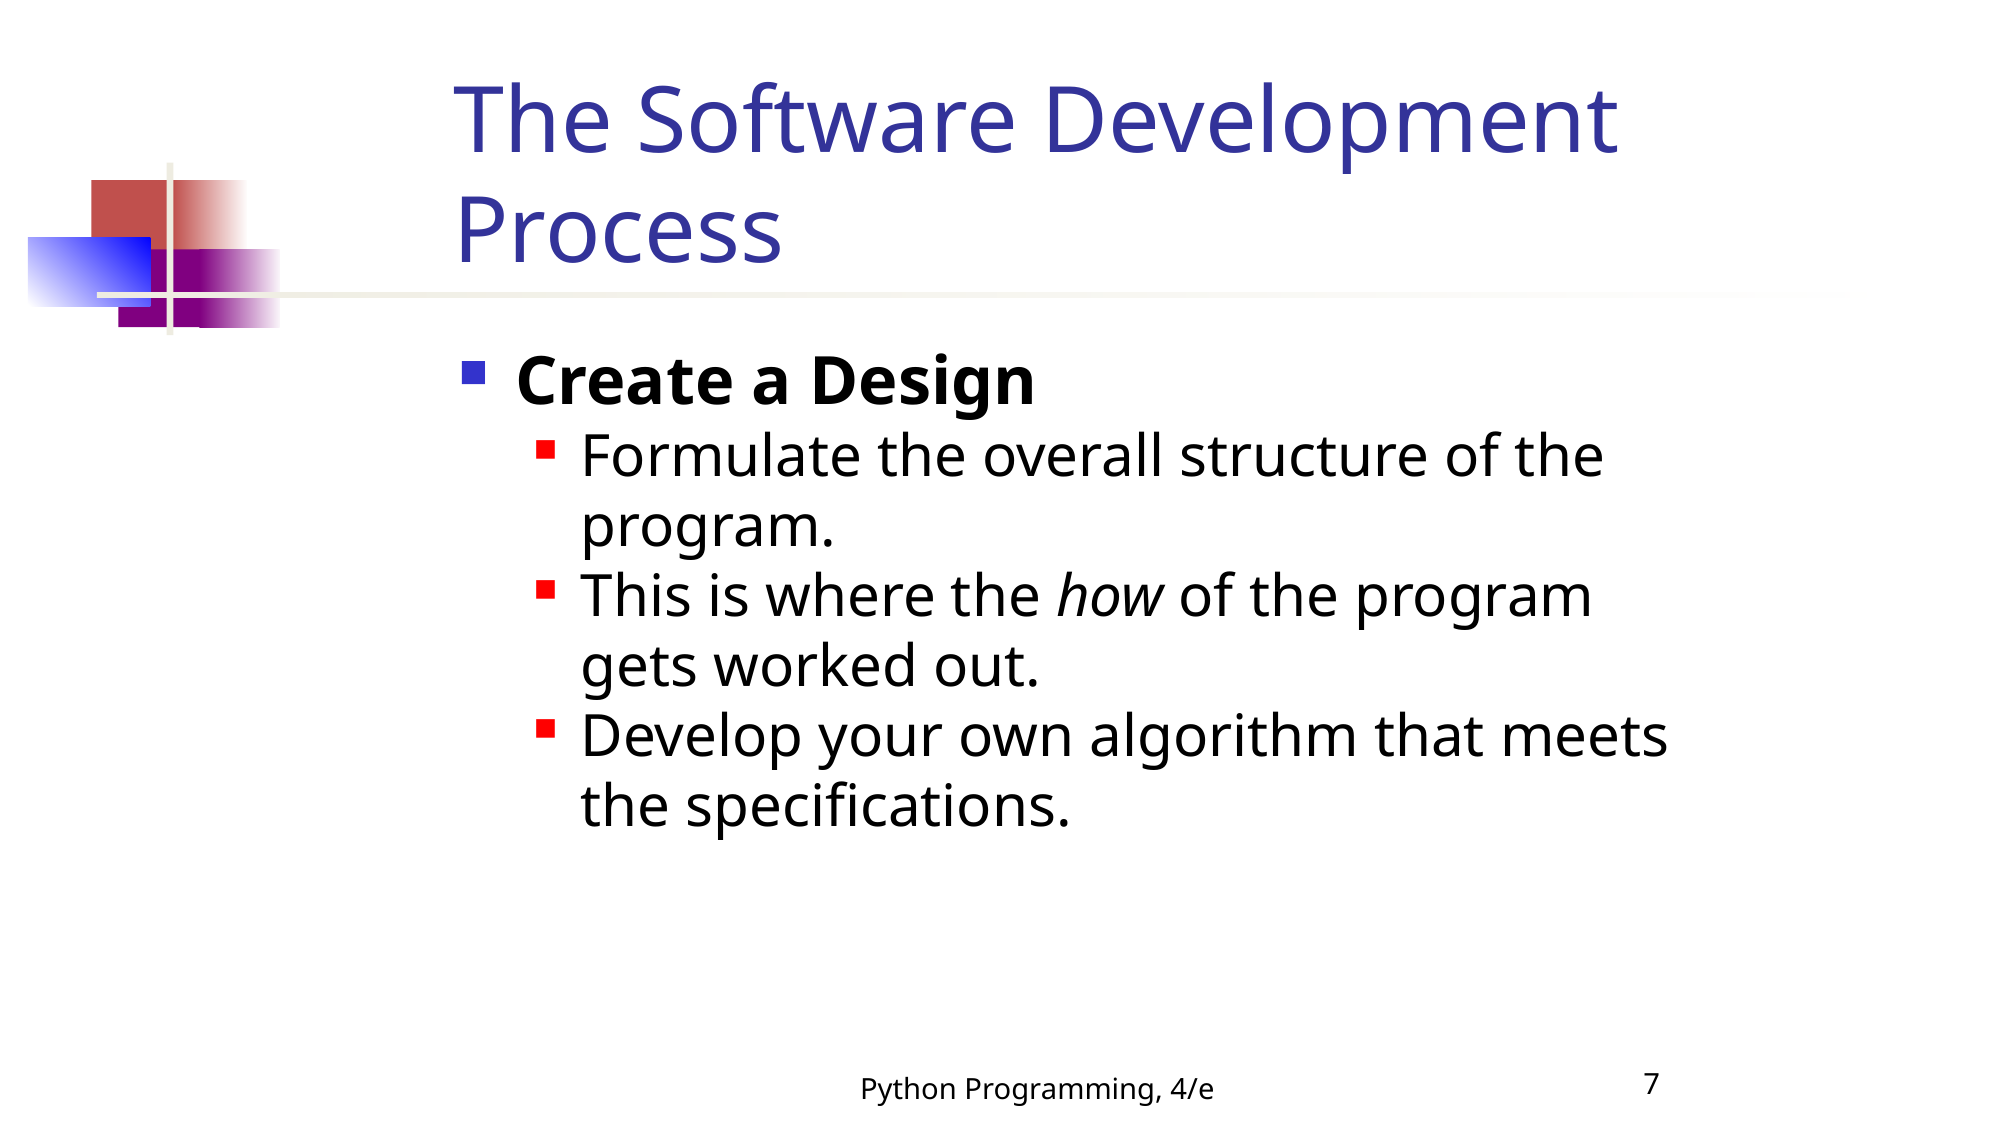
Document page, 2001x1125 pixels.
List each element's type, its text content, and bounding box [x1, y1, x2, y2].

text_box The Software Development Process [438, 101, 1717, 289]
text_box Create a Design Formulate the overall structure of the program. This is where the how of the program gets worked out. Develop your own algorithm that meets the specifications. [443, 331, 1719, 1006]
text_box Python Programming, 4/e [799, 1037, 1275, 1113]
text_box 7 [1362, 1037, 1675, 1113]
